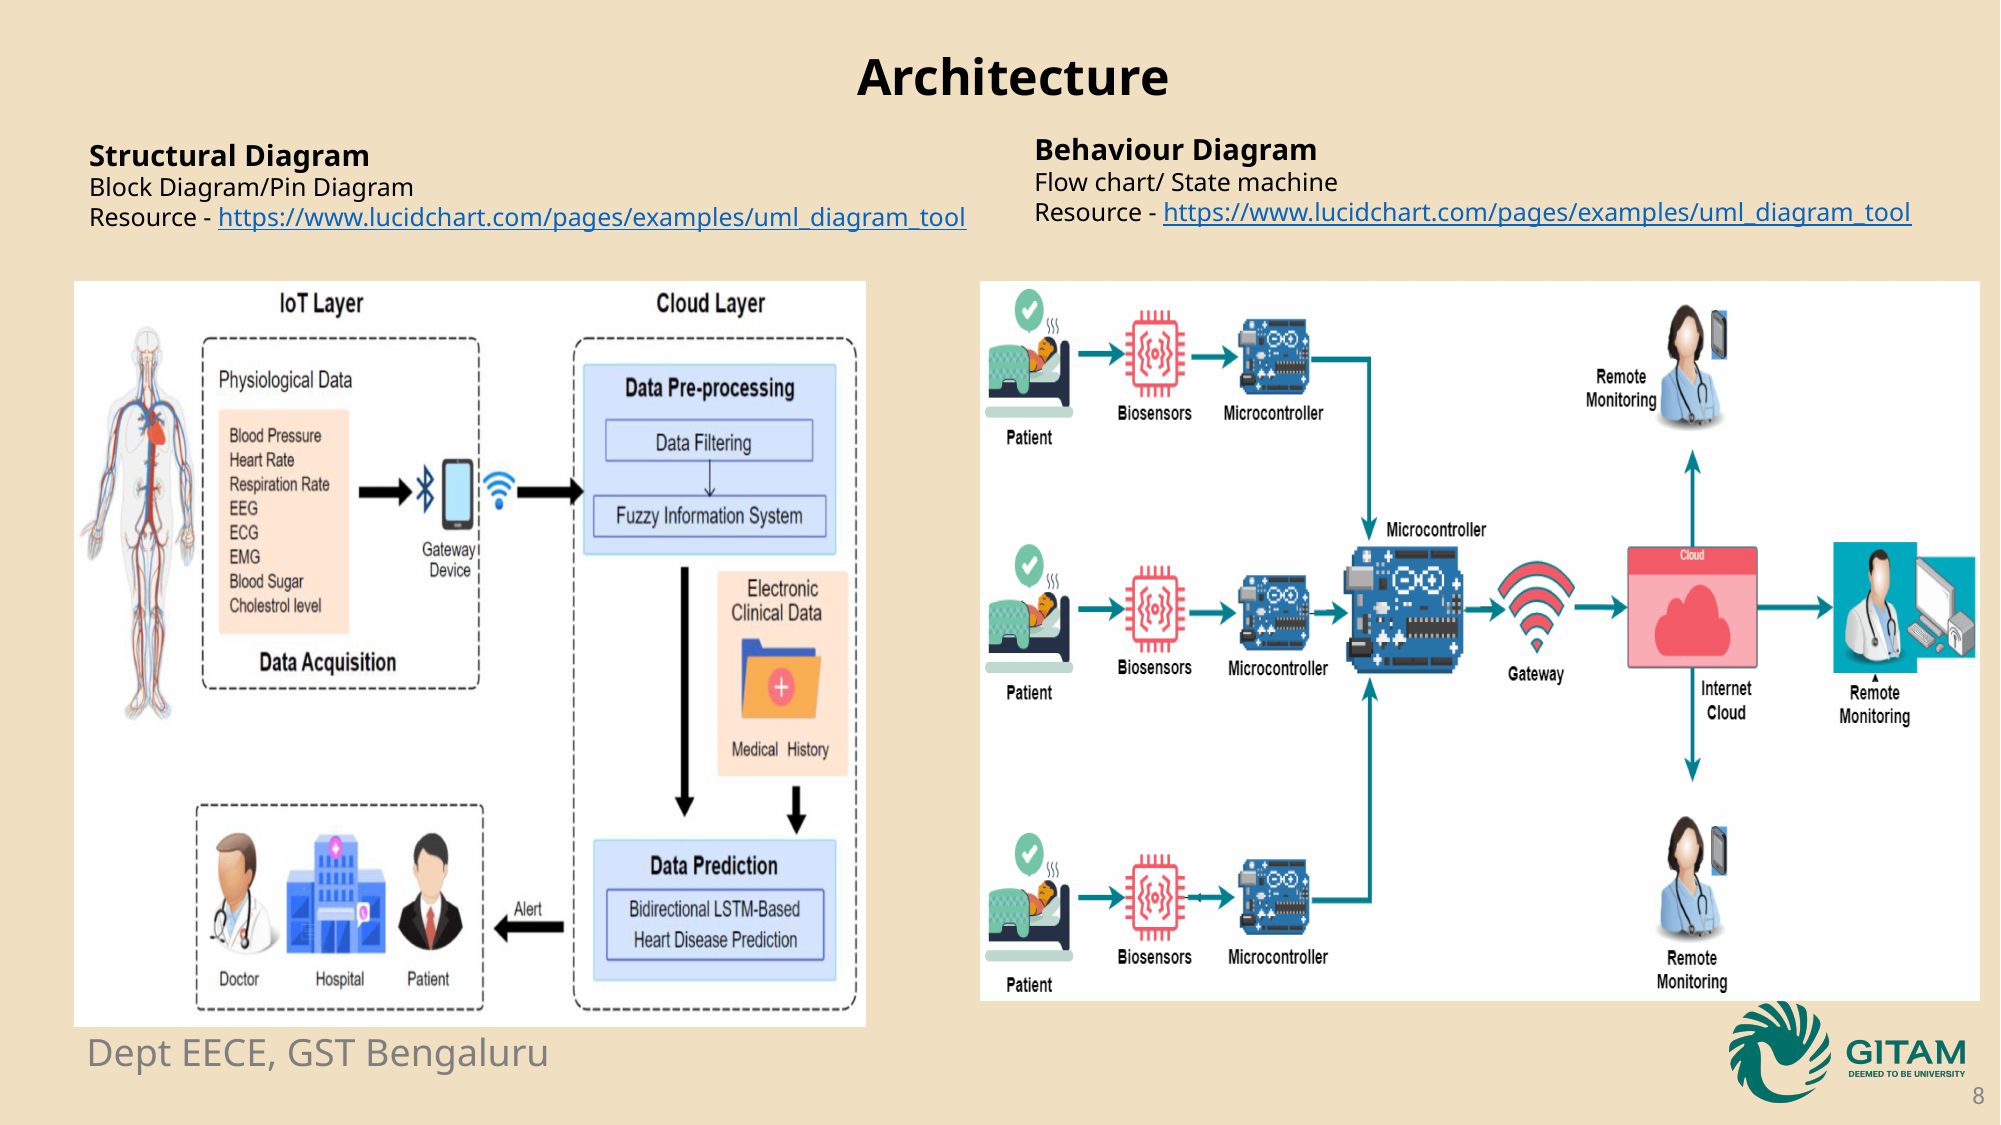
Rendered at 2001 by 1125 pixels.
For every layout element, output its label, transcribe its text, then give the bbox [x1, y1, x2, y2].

text_box Structural Diagram Block Diagram/Pin Diagram Resource - https://www.lucidchart.com/pages/examples/uml_diagram_tool [74, 129, 1020, 1071]
picture [980, 281, 1980, 1001]
picture [73, 281, 867, 1027]
slide_number 8 [1550, 1065, 2000, 1125]
text_box Architecture [163, 38, 1889, 119]
text_box Behaviour Diagram Flow chart/ State machine Resource - https://www.lucidchart.com/pages/examples/uml_diagram_tool [1019, 1008, 1965, 1066]
text_box Behaviour Diagram Flow chart/ State machine Resource - https://www.lucidchart.com/pages/examples/uml_diagram_tool [1019, 124, 1965, 280]
